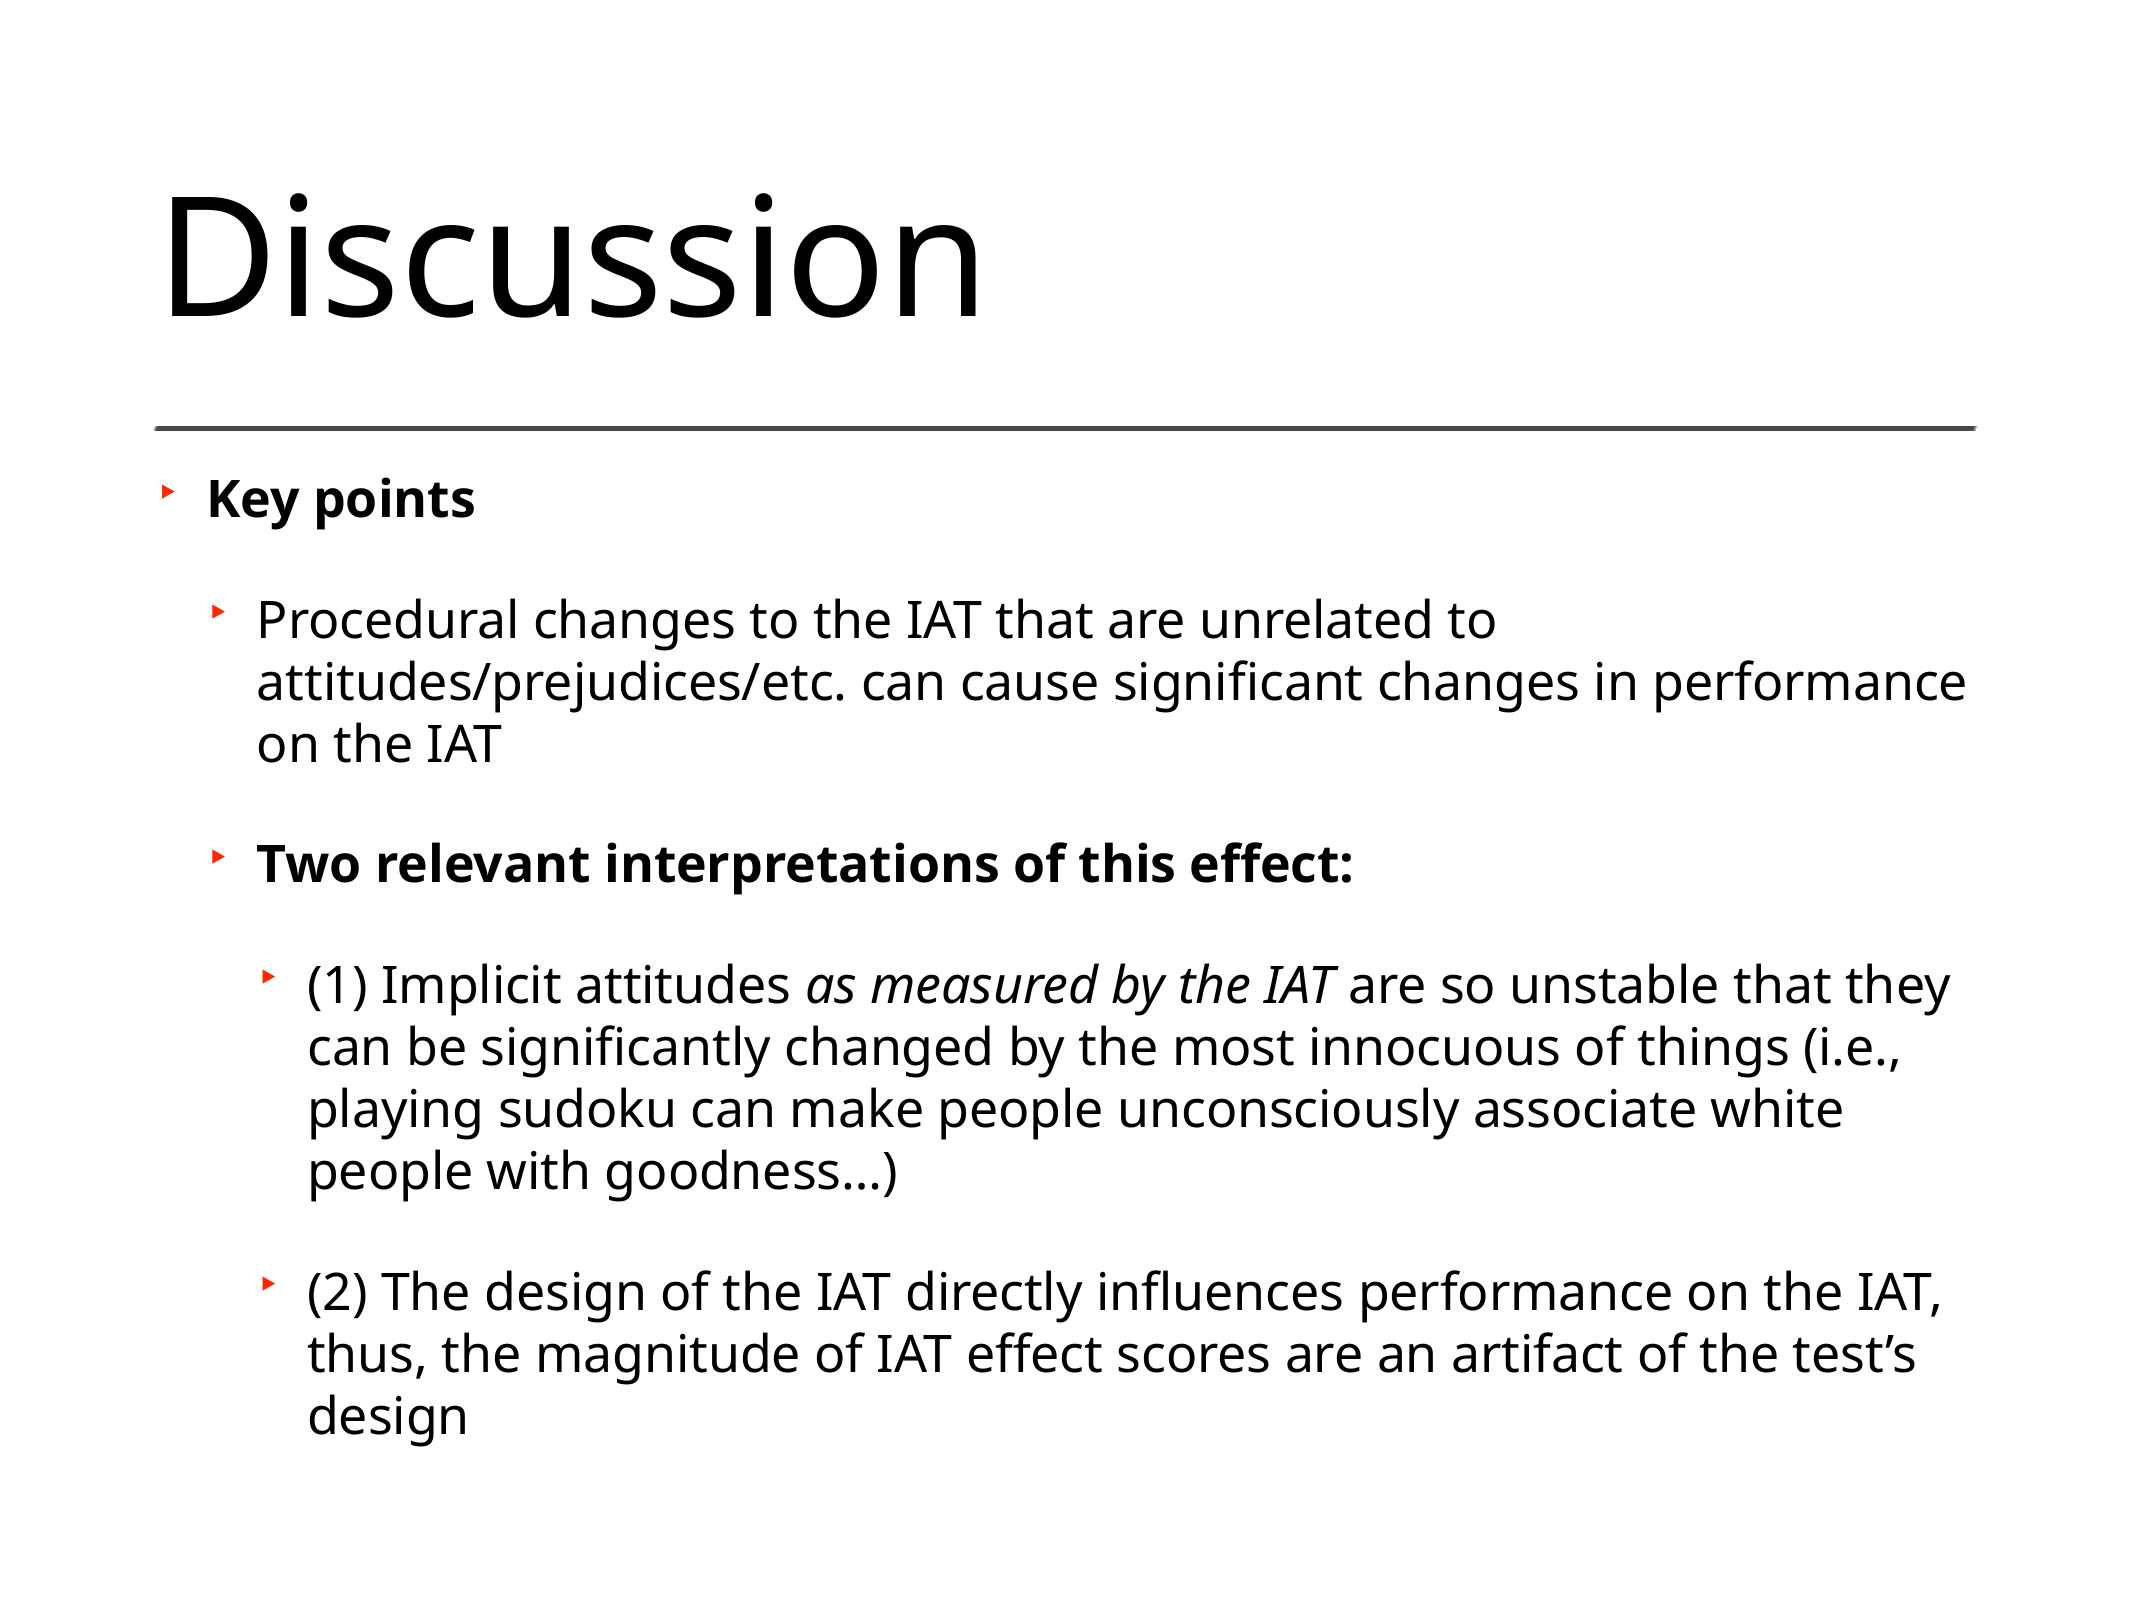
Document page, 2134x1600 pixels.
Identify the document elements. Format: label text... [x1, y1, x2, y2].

title Discussion [155, 72, 1978, 428]
picture [154, 426, 1980, 431]
list Key points Procedural changes to the IAT that are unrelated to attitudes/prejudices/etc. can cause significant changes in performance on the IAT Two relevant interpretations of this effect: (1) Implicit attitudes as measured by the IAT are so unstable that they can be significantly changed by the most innocuous of things (i.e., playing sudoku can make people unconsciously associate white people with goodness…) (2) The design of the IAT directly influences performance on the IAT, thus, the magnitude of IAT effect scores are an artifact of the test’s design [155, 465, 1978, 1461]
